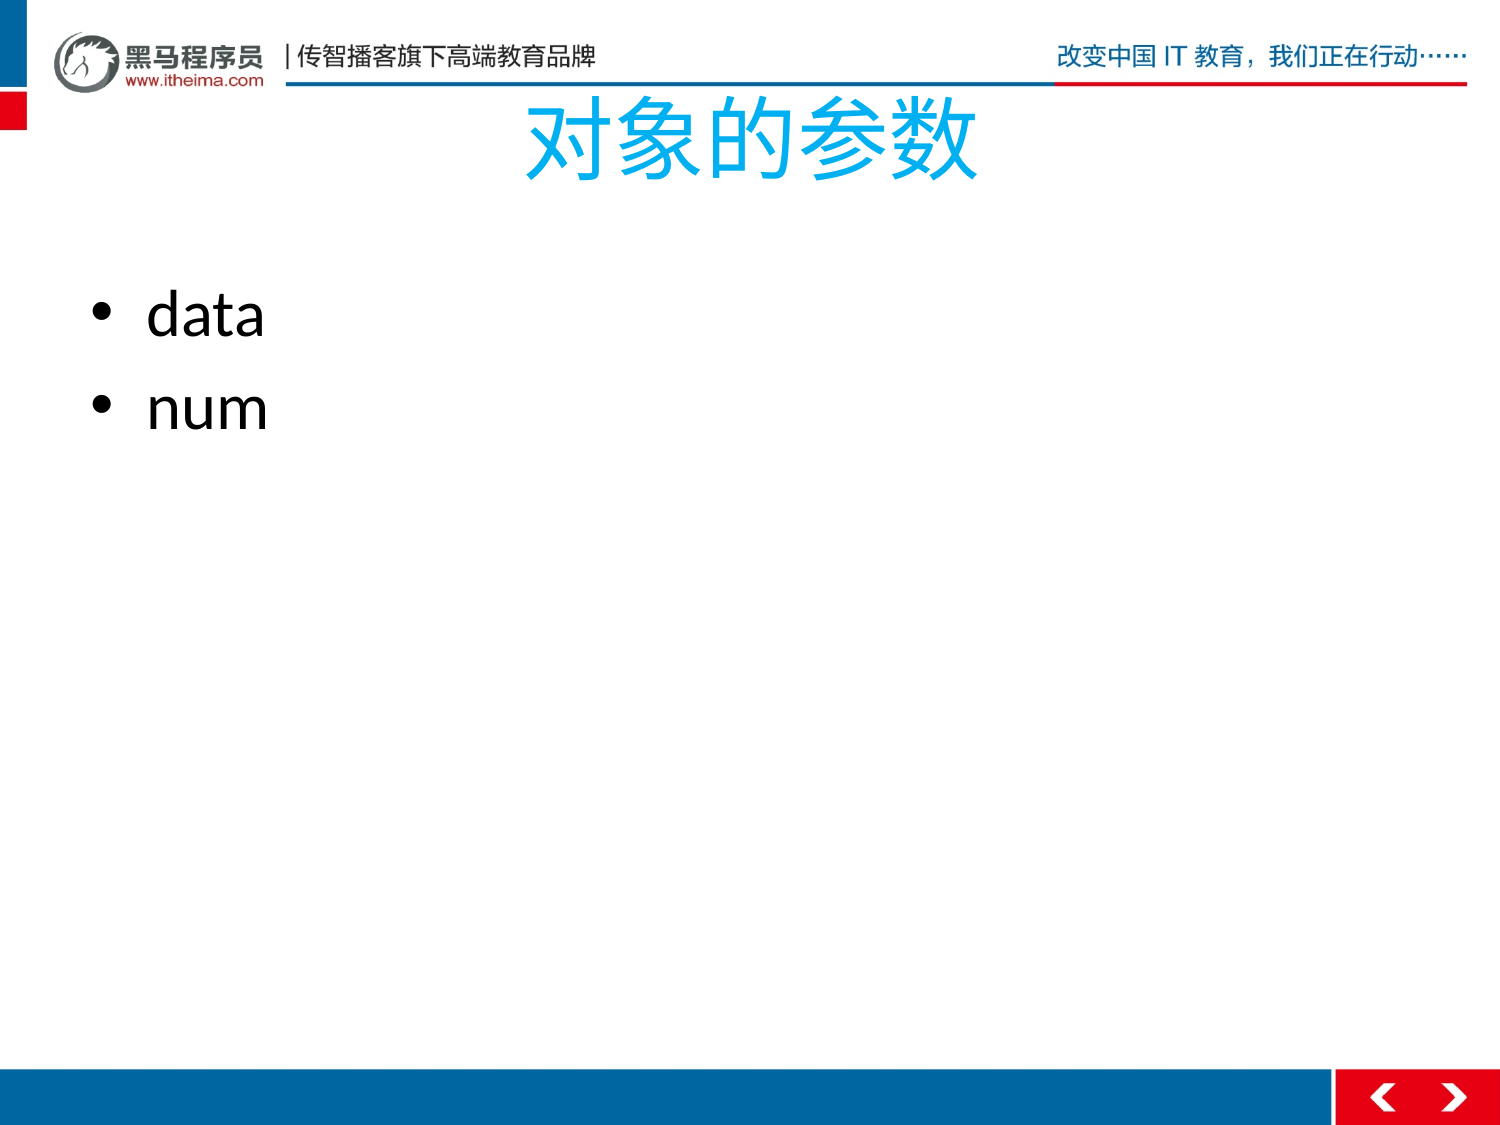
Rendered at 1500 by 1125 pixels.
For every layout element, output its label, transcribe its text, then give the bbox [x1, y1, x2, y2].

picture [0, 0, 1500, 1125]
title 对象的参数 [76, 42, 1427, 231]
list data num [75, 262, 1425, 1005]
